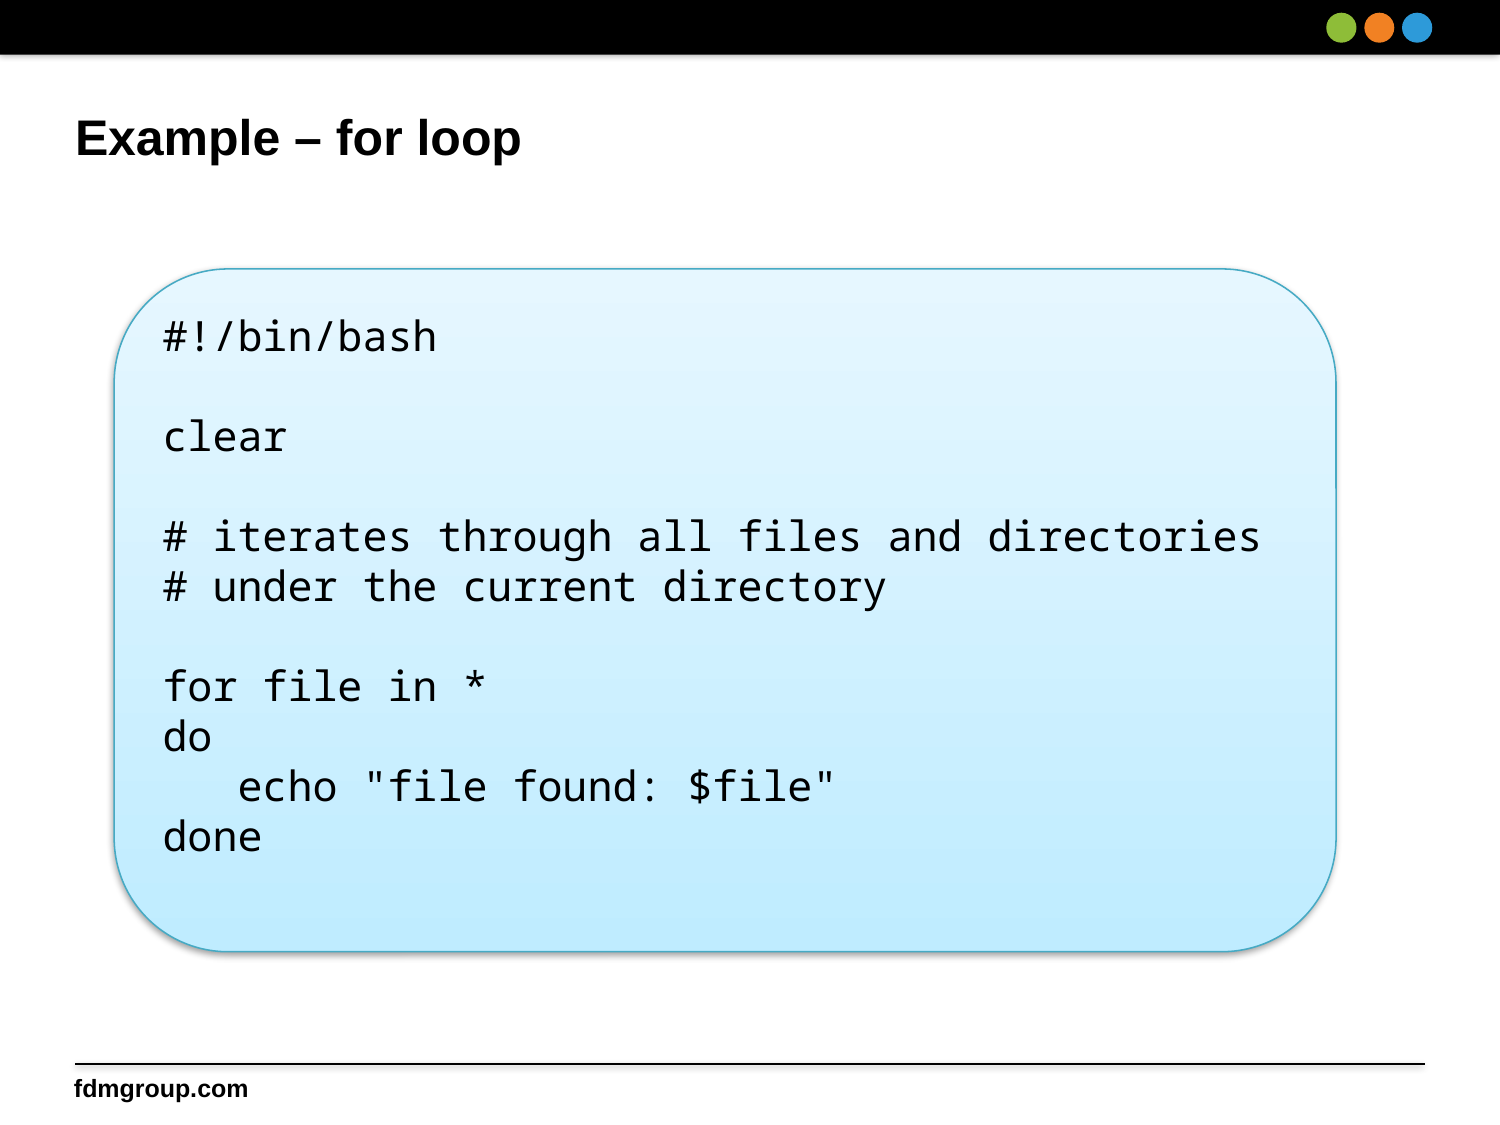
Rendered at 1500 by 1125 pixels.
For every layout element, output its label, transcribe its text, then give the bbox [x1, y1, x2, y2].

title Example – for loop [75, 105, 1425, 174]
text_box #!/bin/bash clear # iterates through all files and directories # under the current directory for file in * do echo "file found: $file" done [113, 268, 1337, 953]
